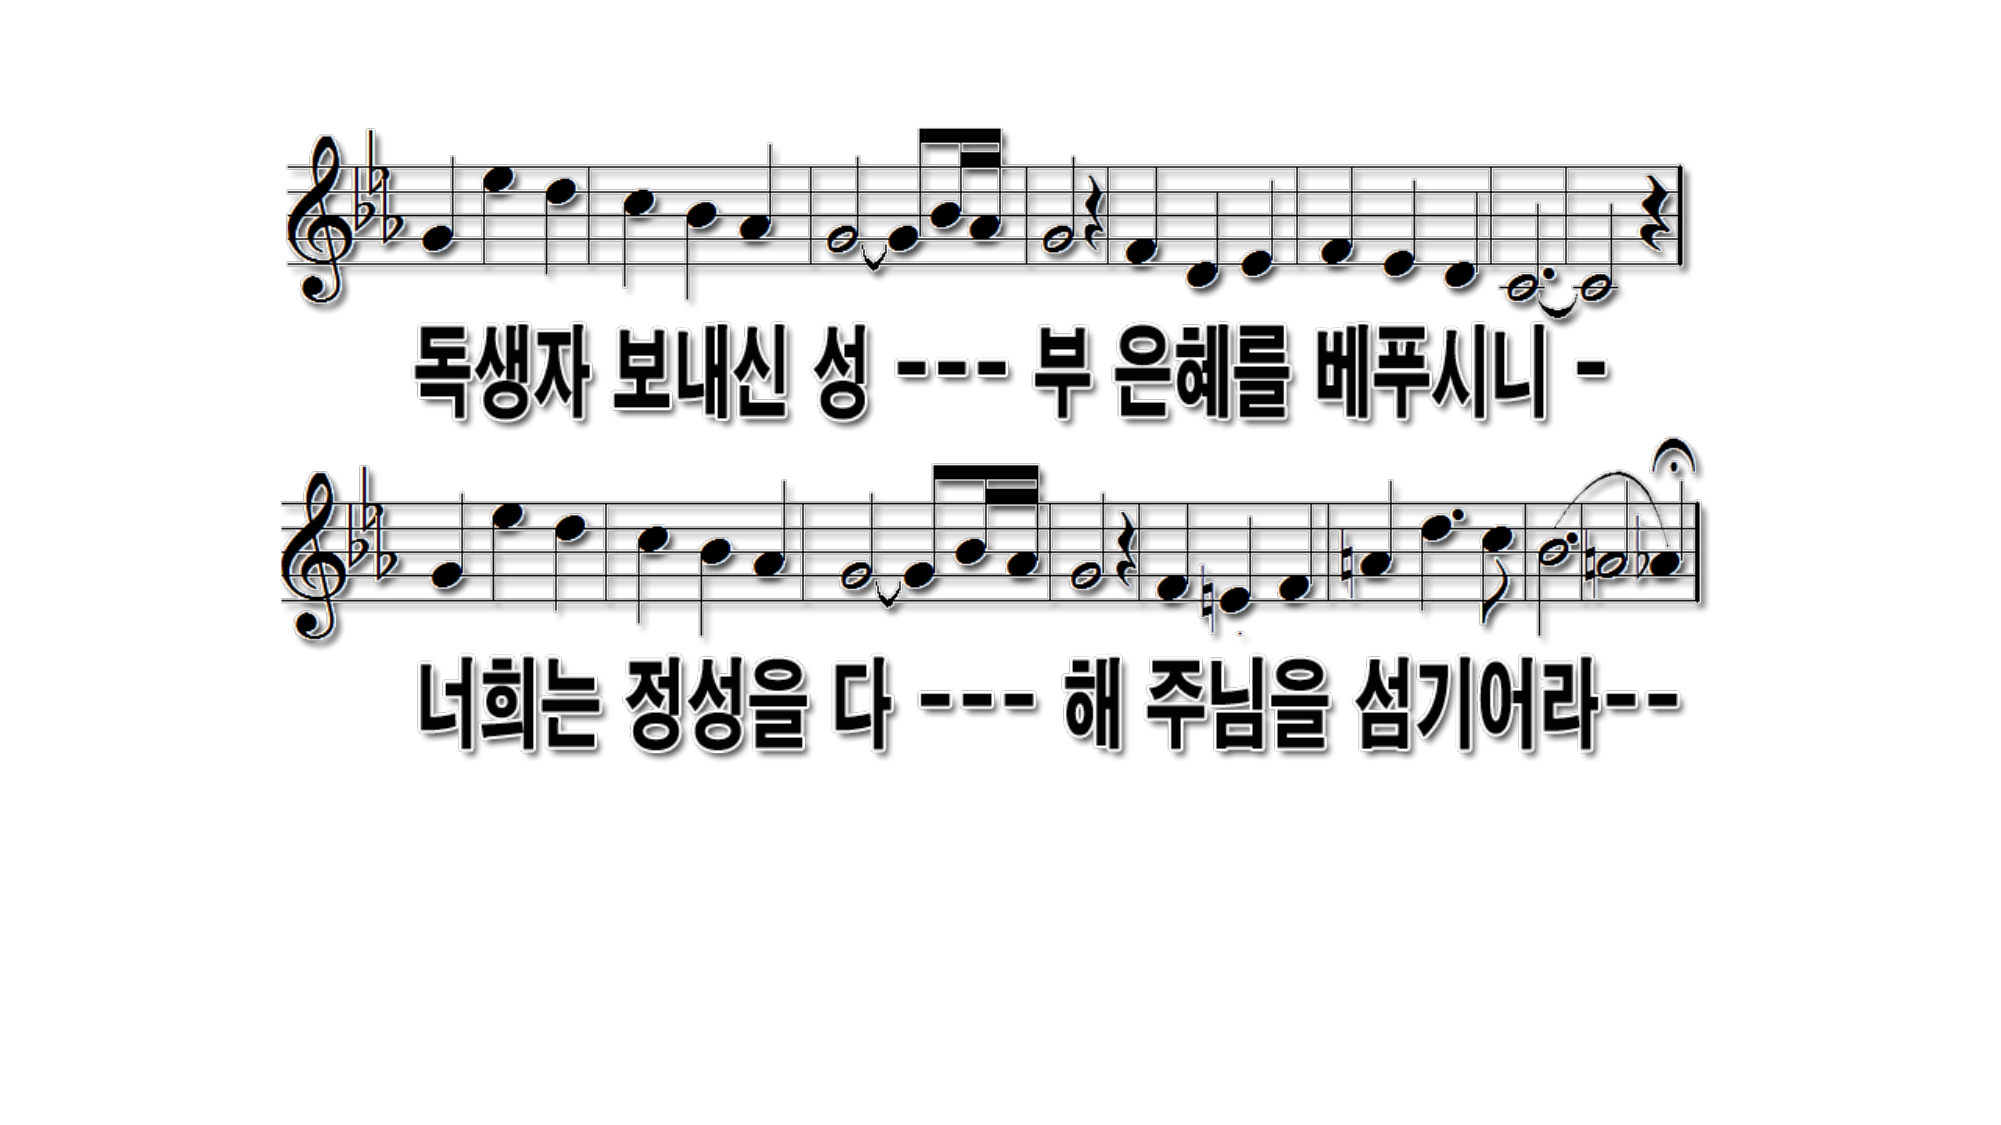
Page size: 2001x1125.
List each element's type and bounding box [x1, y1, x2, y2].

picture [249, 0, 1750, 835]
